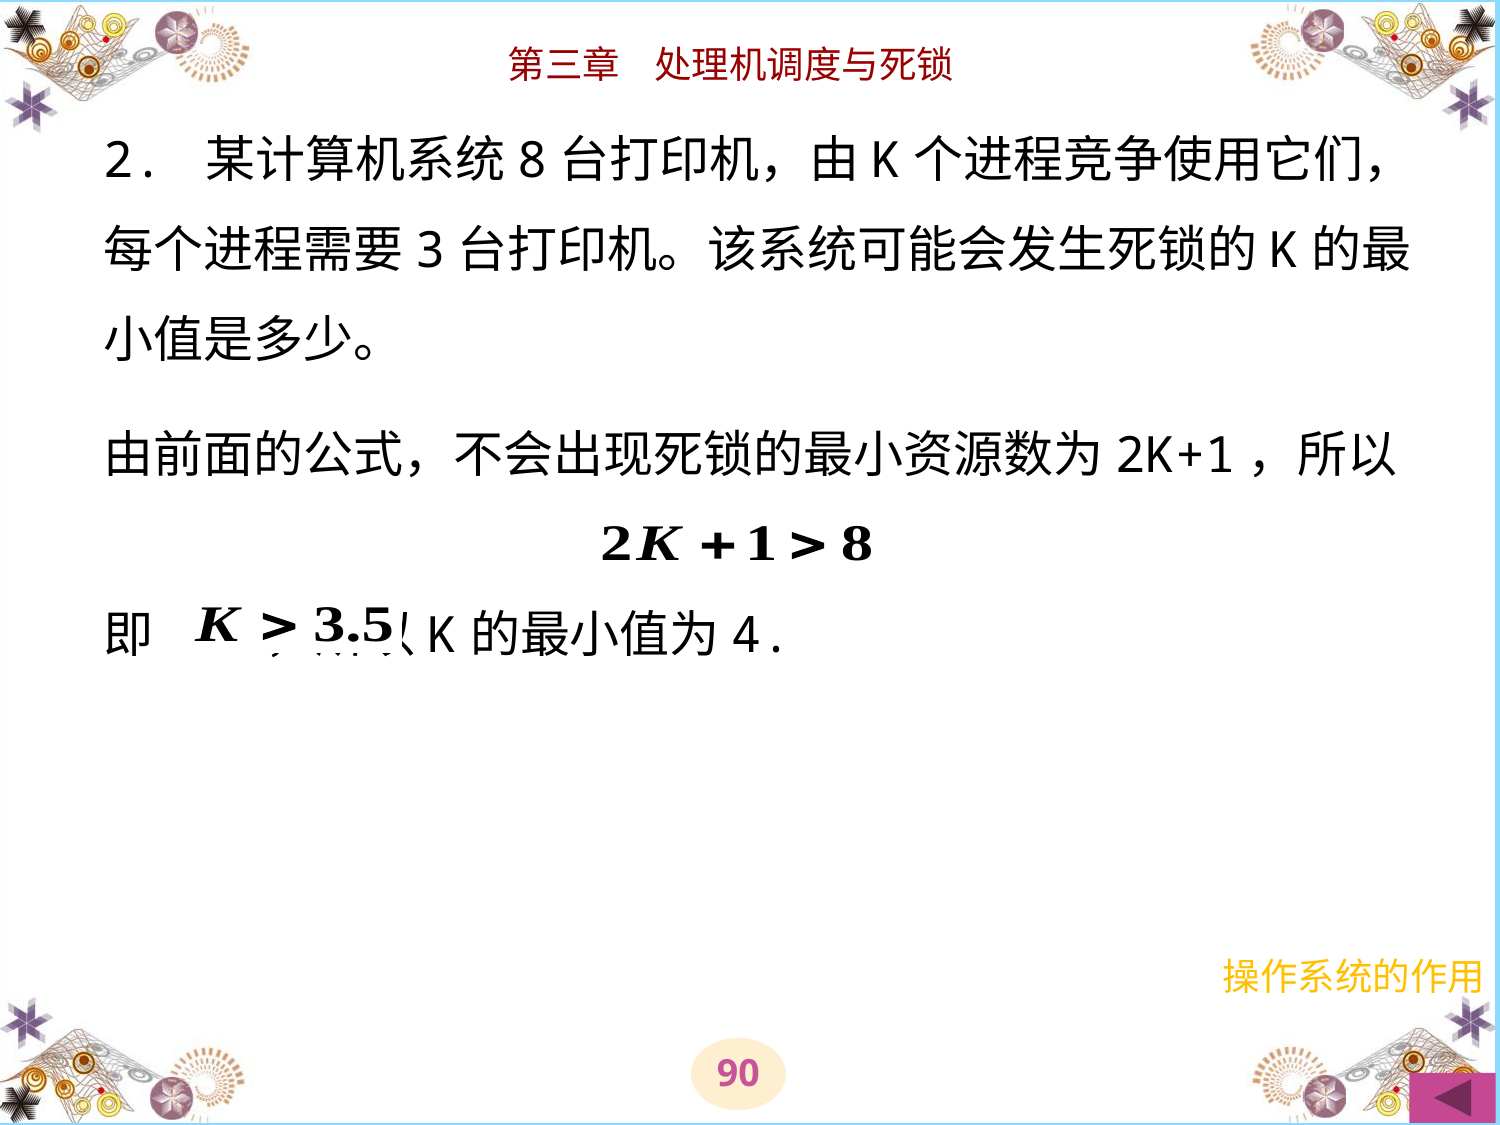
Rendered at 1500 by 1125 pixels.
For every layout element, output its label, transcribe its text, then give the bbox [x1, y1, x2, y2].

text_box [590, 517, 885, 573]
list 操作系统的作用 [0, 945, 1500, 1024]
title 2. 某计算机系统8台打印机，由K个进程竞争使用它们，每个进程需要3台打印机。该系统可能会发生死锁的K的最小值是多少。 [88, 90, 1435, 385]
picture [0, 1024, 1495, 1123]
picture [0, 2, 1495, 945]
text_box [1409, 1072, 1496, 1123]
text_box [182, 598, 403, 654]
text_box 由前面的公式，不会出现死锁的最小资源数为2K+1，所以 即 ，所以K的最小值为4. [88, 385, 1435, 681]
